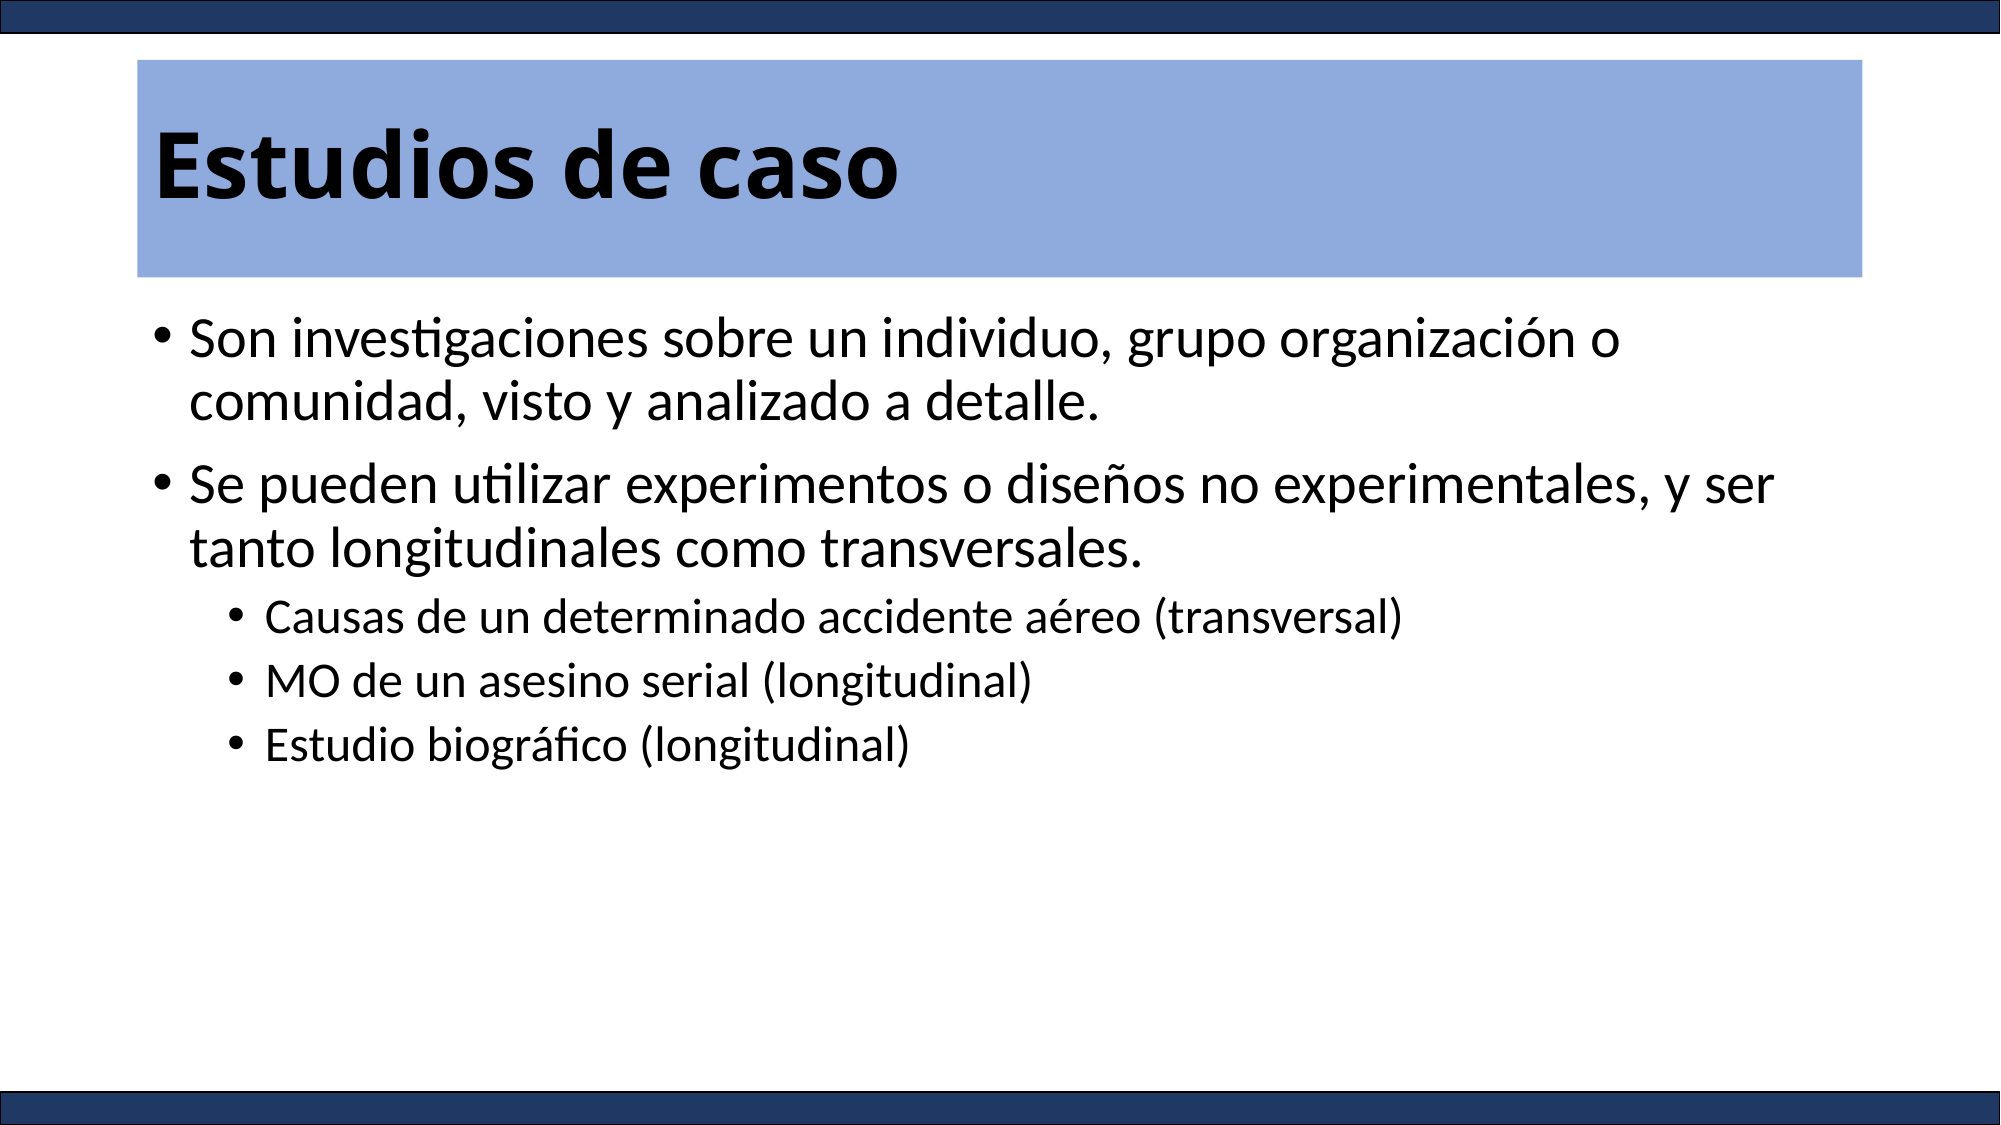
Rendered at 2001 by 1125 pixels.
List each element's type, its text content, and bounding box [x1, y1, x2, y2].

list Son investigaciones sobre un individuo, grupo organización o comunidad, visto y analizado a detalle. Se pueden utilizar experimentos o diseños no experimentales, y ser tanto longitudinales como transversales. Causas de un determinado accidente aéreo (transversal) MO de un asesino serial (longitudinal) Estudio biográfico (longitudinal) [137, 299, 1863, 1014]
title Estudios de caso [137, 59, 1863, 278]
text_box [0, 0, 2000, 34]
text_box [0, 1091, 2000, 1125]
